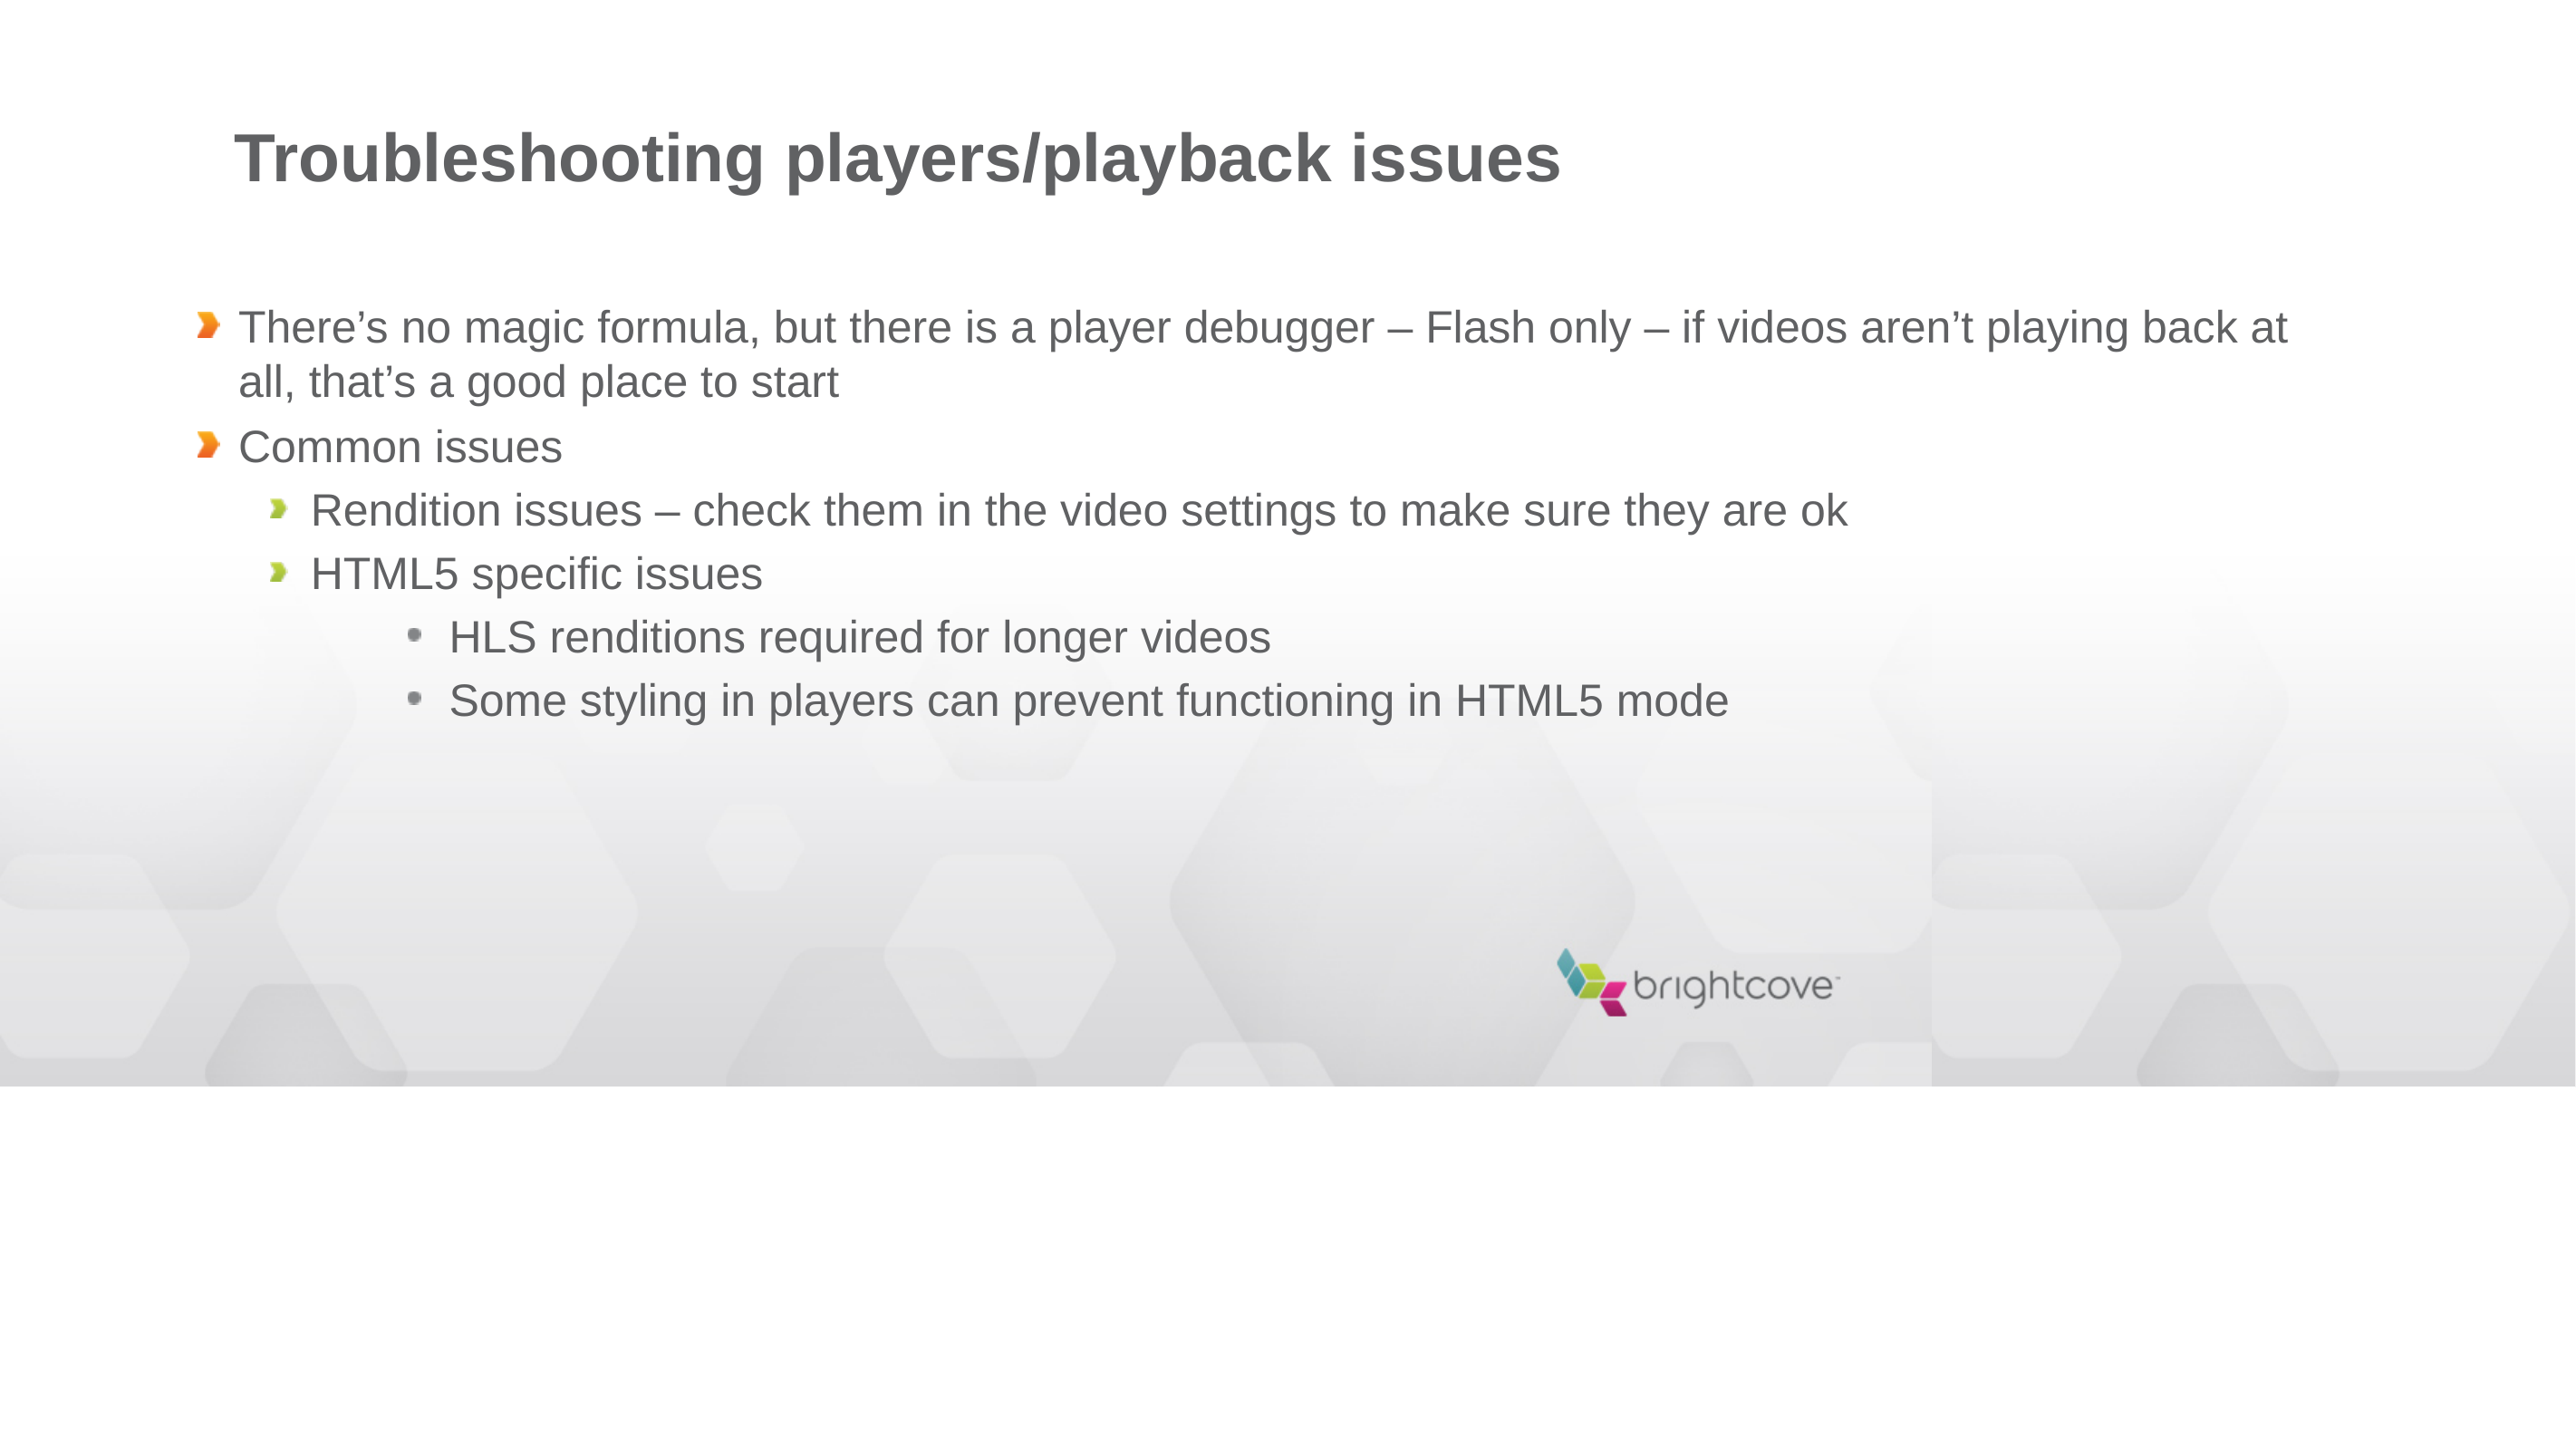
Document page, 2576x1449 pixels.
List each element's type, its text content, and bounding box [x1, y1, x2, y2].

picture [0, 0, 2576, 1449]
title Troubleshooting players/playback issues [211, 46, 2366, 263]
list There’s no magic formula, but there is a player debugger – Flash only – if videos aren’t playing back at all, that’s a good place to start Common issues Rendition issues – check them in the video settings to make sure they are ok HTML5 specific issues HLS renditions required for longer videos Some styling in players can prevent functioning in HTML5 mode [174, 285, 2369, 1209]
